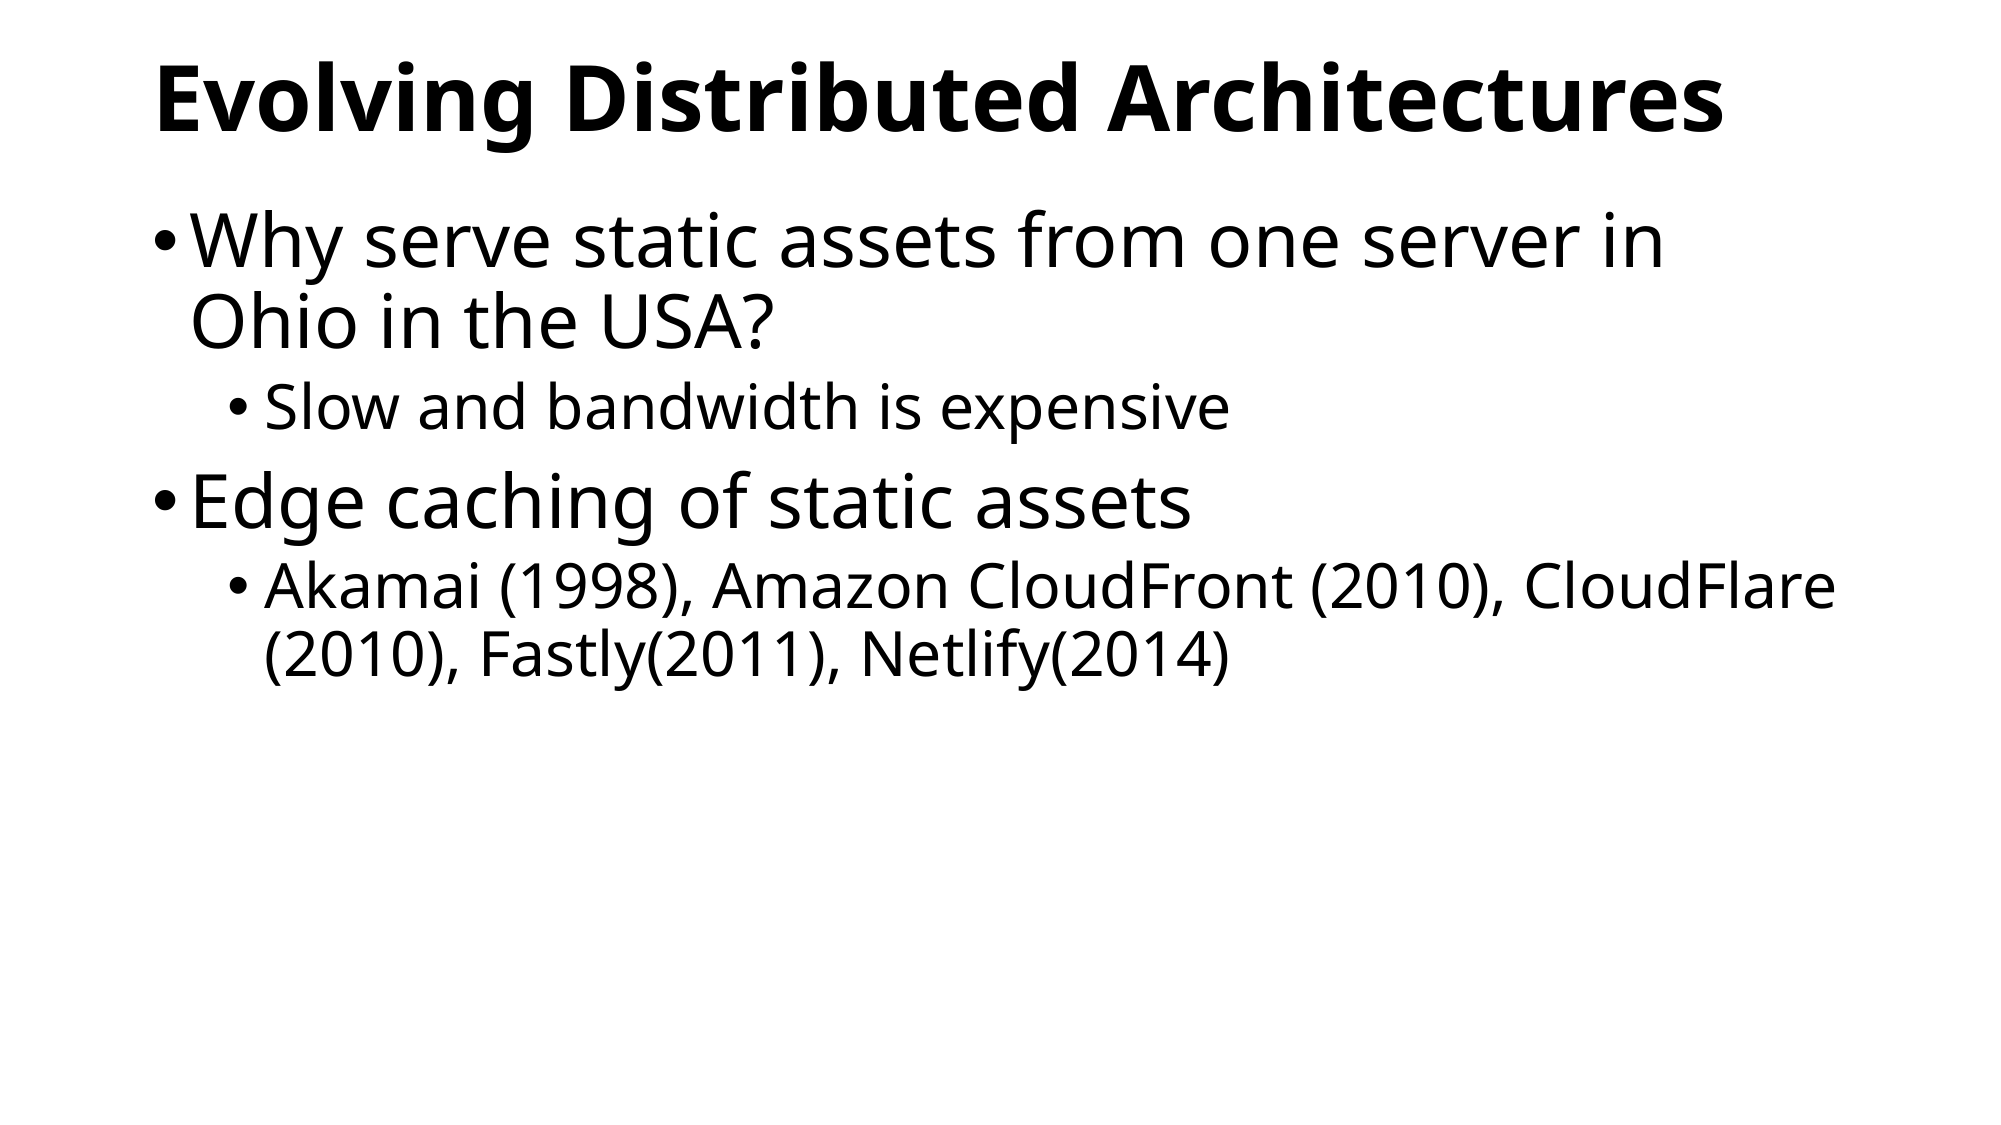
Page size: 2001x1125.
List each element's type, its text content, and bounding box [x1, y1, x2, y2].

list Why serve static assets from one server in Ohio in the USA? Slow and bandwidth is expensive Edge caching of static assets Akamai (1998), Amazon CloudFront (2010), CloudFlare (2010), Fastly(2011), Netlify(2014) [137, 195, 1863, 973]
title Evolving Distributed Architectures [137, 40, 1863, 164]
